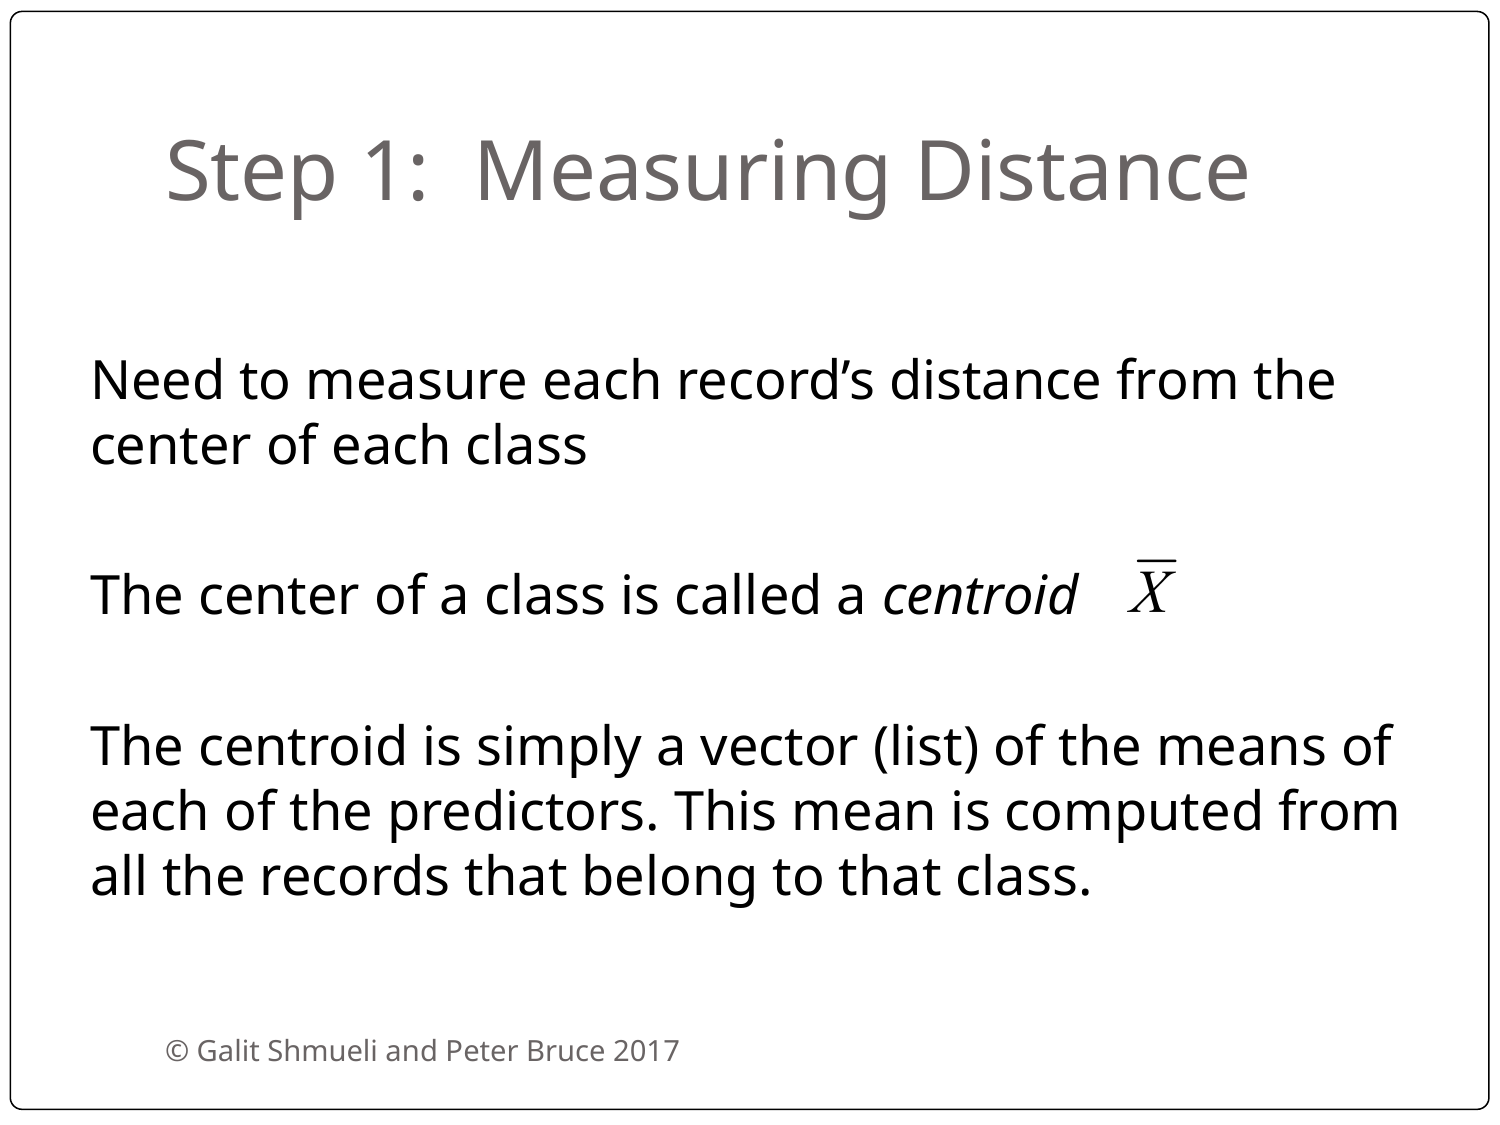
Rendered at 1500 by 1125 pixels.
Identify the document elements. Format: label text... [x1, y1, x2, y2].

list Need to measure each record’s distance from the center of each class The center of a class is called a centroid The centroid is simply a vector (list) of the means of each of the predictors. This mean is computed from all the records that belong to that class. [75, 337, 1463, 988]
text_box © Galit Shmueli and Peter Bruce 2017 [150, 1012, 800, 1088]
title Step 1: Measuring Distance [150, 45, 1425, 233]
picture [1117, 545, 1189, 622]
